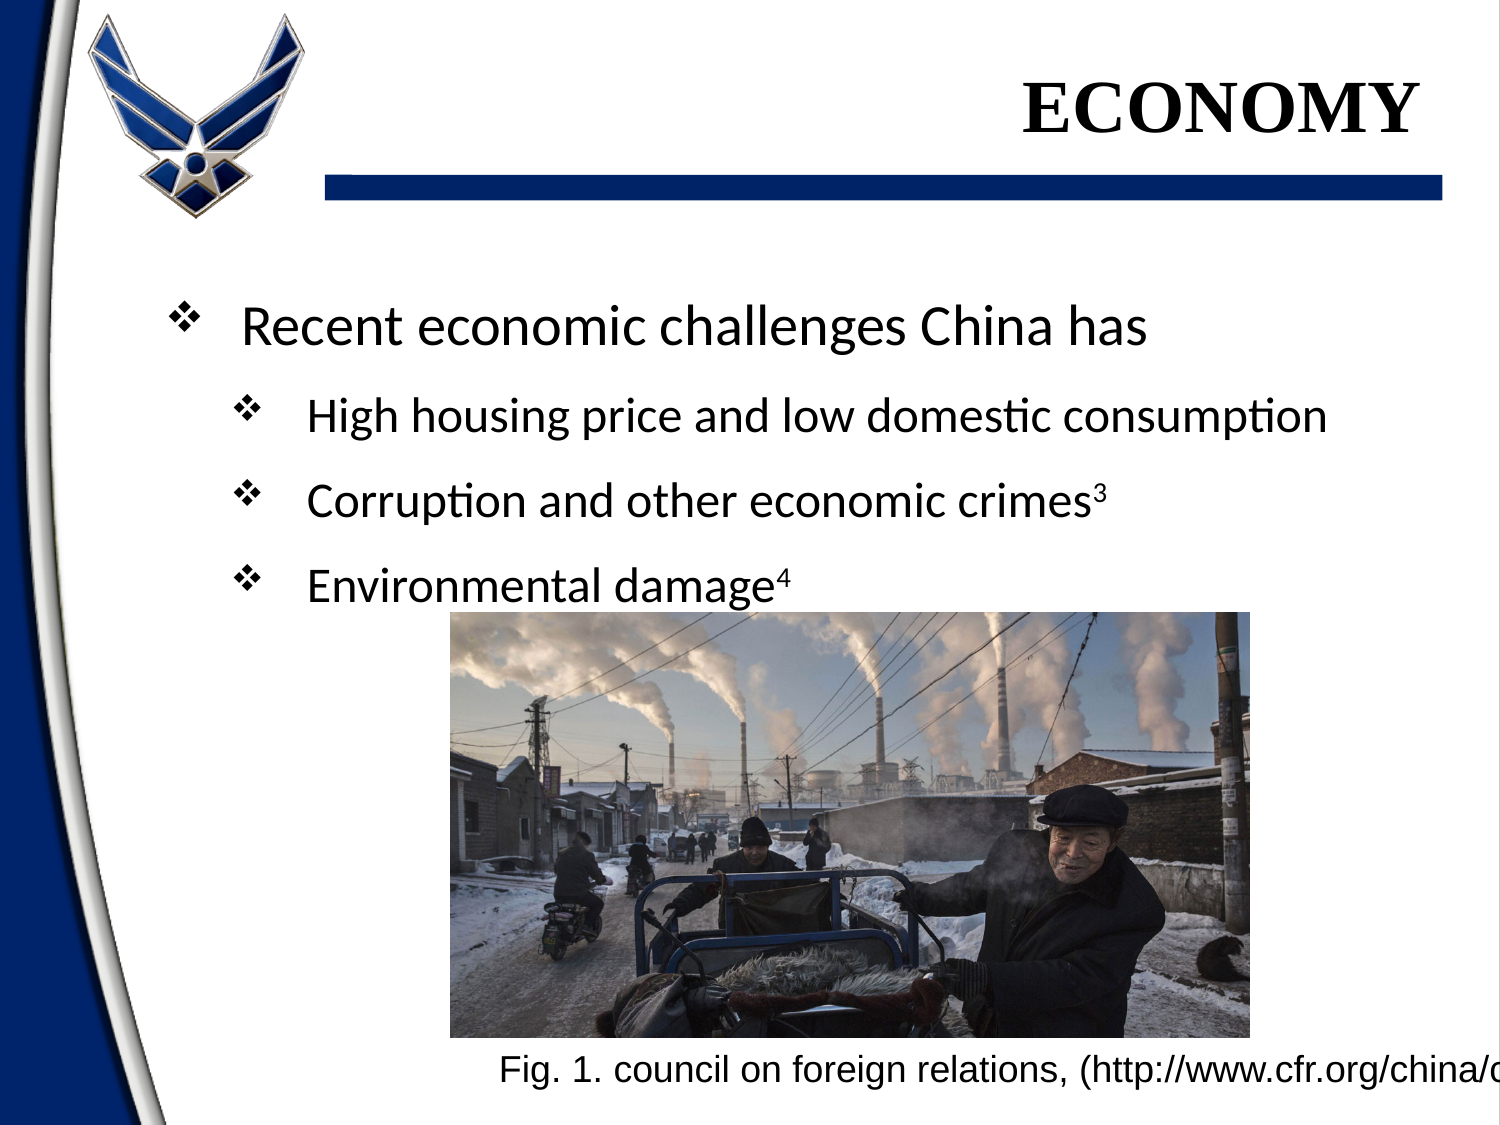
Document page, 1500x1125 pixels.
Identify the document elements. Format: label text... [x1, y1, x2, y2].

text_box ECONOMY [324, 49, 1438, 155]
picture [449, 612, 1251, 1038]
text_box Fig. 1. council on foreign relations, (http://www.cfr.org/china/chinas-environmental-crisis/p12608) [484, 1037, 1500, 1098]
list Recent economic challenges China has High housing price and low domestic consumption Corruption and other economic crimes3 Environmental damage4 [149, 262, 1500, 1088]
picture [0, 0, 1500, 1125]
